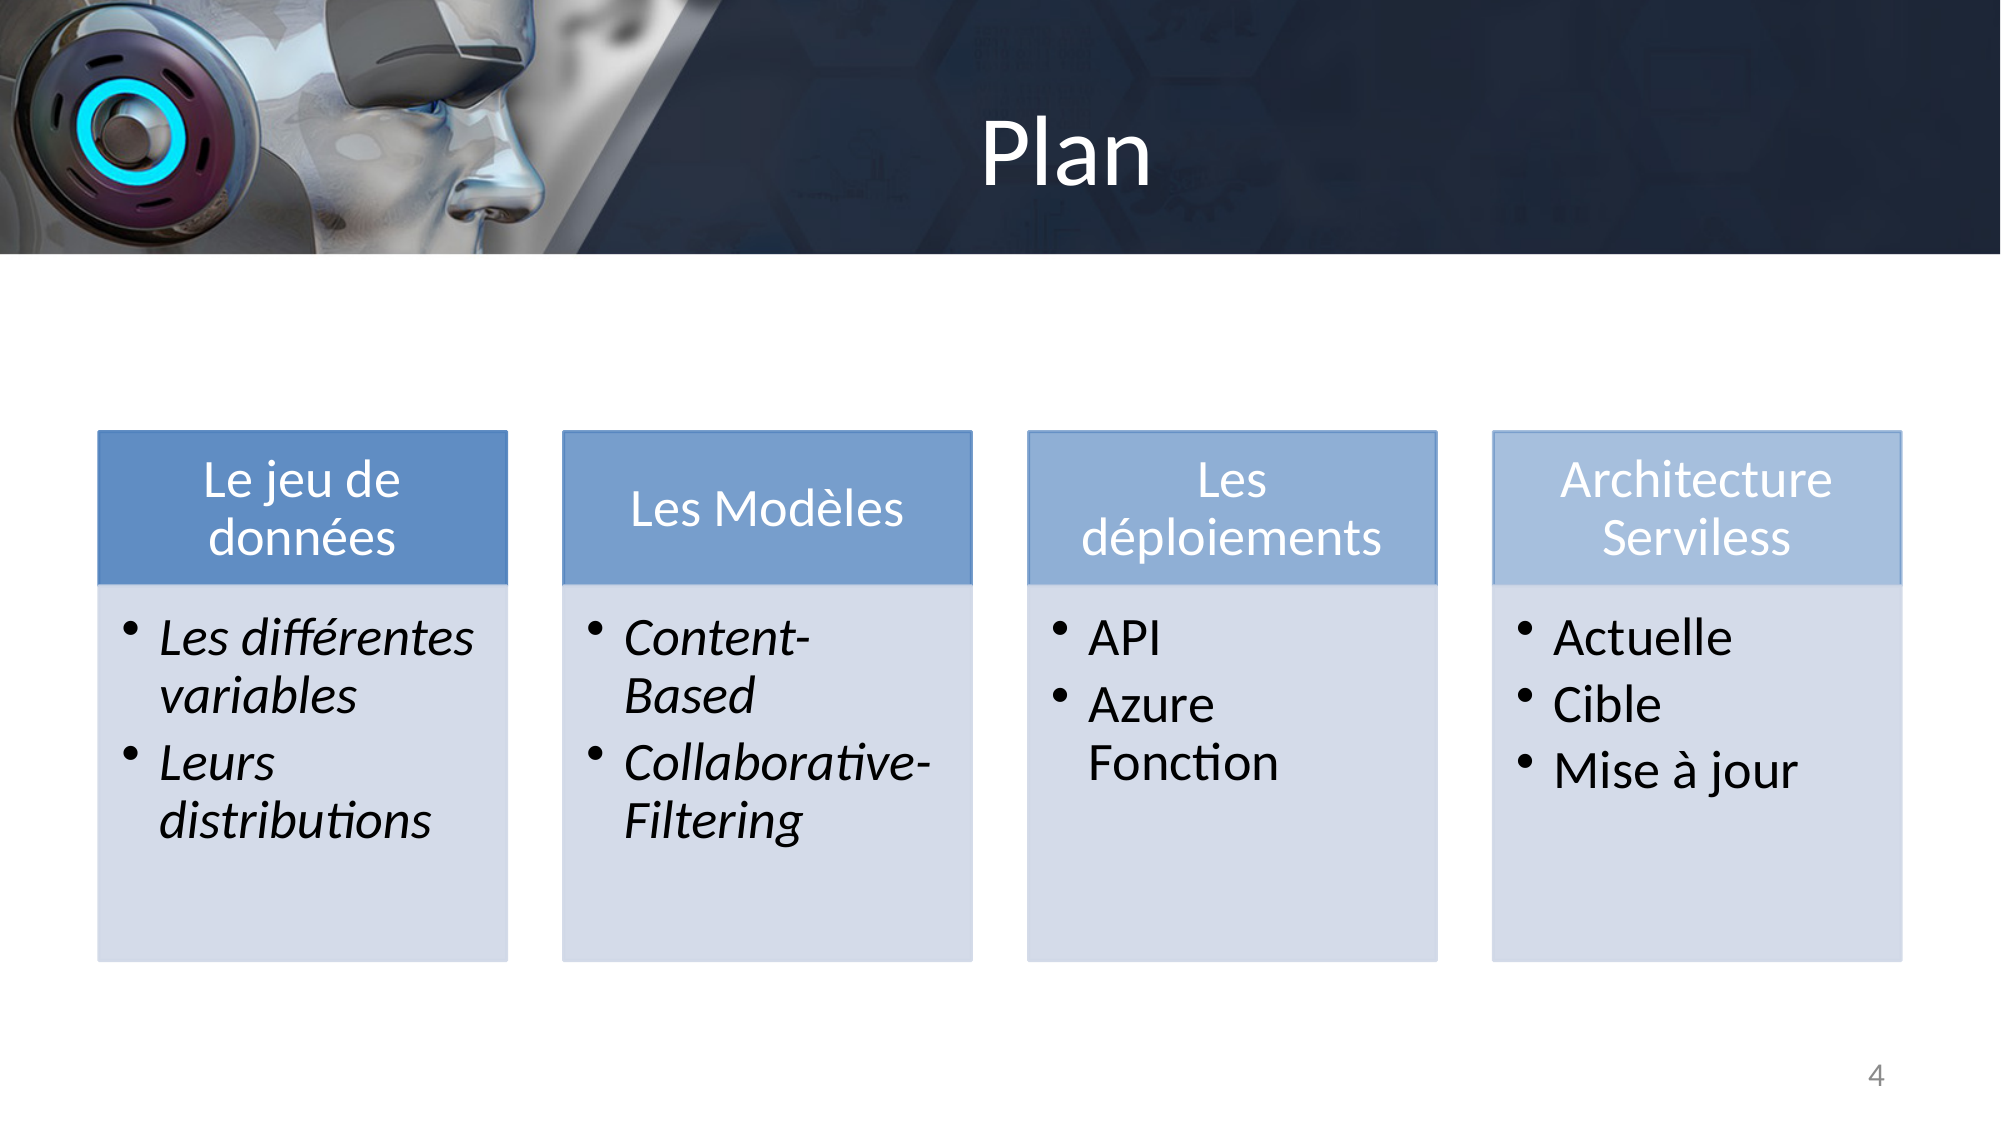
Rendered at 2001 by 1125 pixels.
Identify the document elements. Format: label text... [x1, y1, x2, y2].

slide_number 4 [1433, 1074, 1900, 1103]
picture [0, 0, 2001, 1125]
title Plan [165, 61, 1969, 229]
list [97, 328, 1903, 1064]
